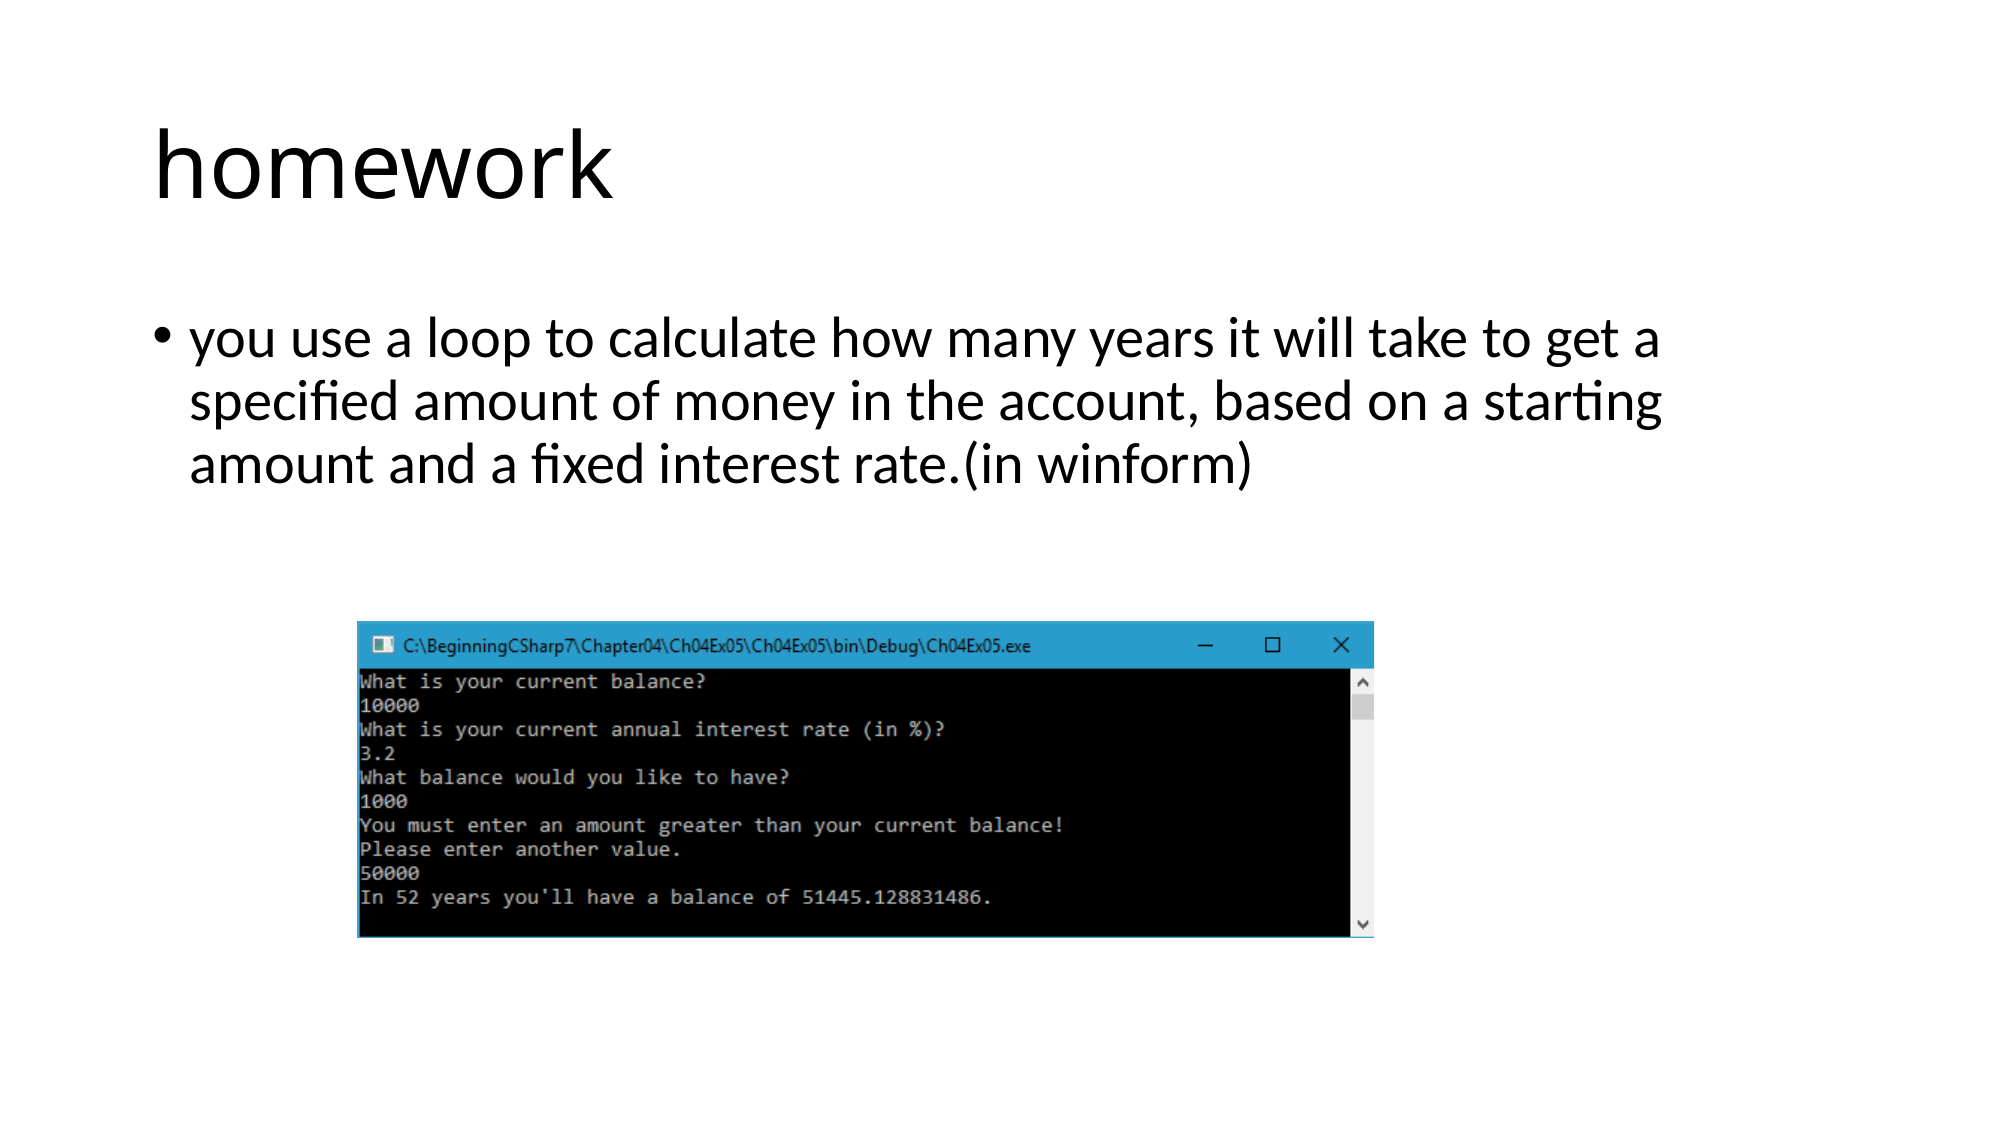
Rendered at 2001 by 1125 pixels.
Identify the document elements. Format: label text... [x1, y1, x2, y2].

picture [357, 621, 1375, 938]
title homework [137, 59, 1863, 278]
list you use a loop to calculate how many years it will take to get a specified amount of money in the account, based on a starting amount and a fixed interest rate.(in winform) [137, 299, 1863, 1014]
